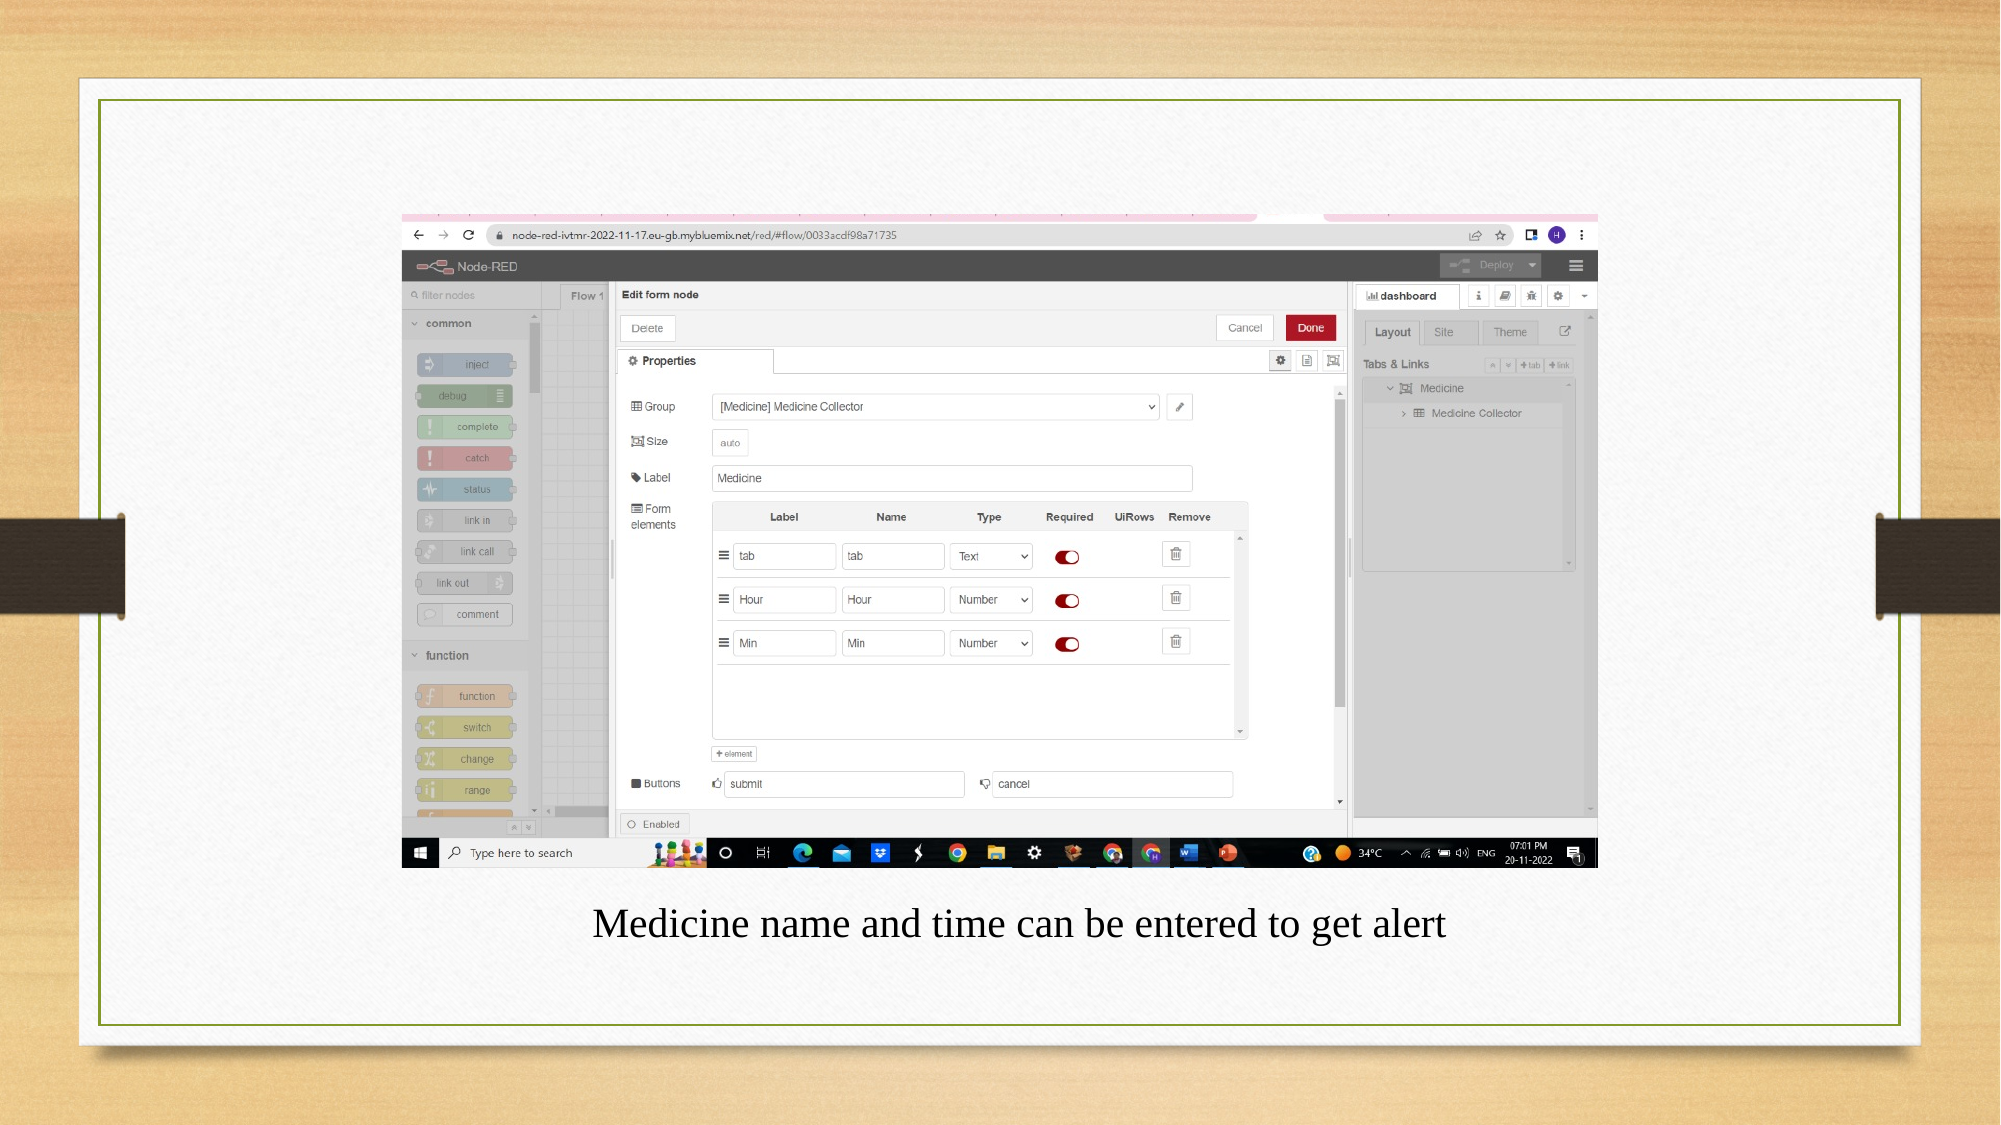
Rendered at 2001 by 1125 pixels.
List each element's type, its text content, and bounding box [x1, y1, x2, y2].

picture [0, 0, 2001, 1125]
text_box Medicine name and time can be entered to get alert [577, 888, 1581, 954]
